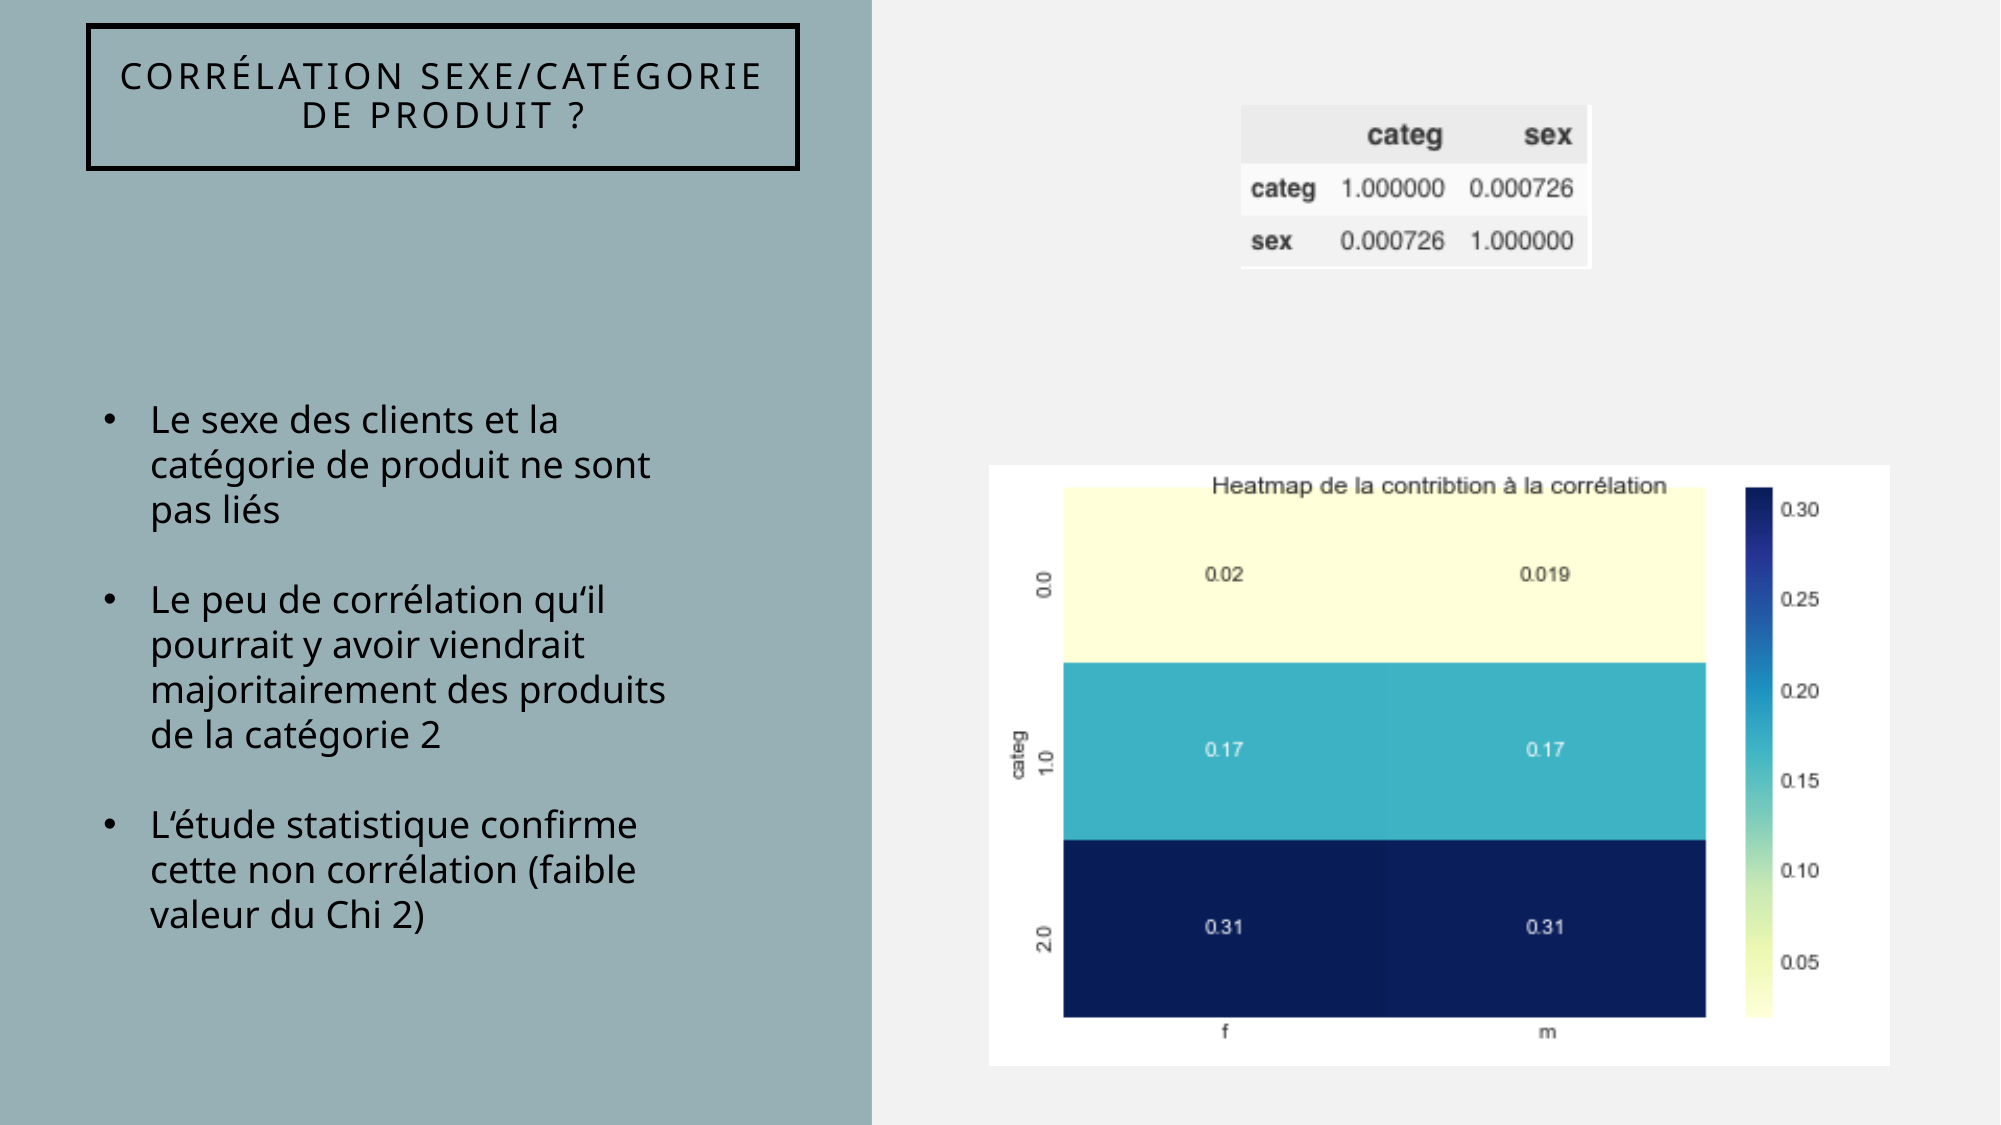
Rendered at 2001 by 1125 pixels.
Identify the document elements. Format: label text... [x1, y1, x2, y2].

picture [989, 465, 1890, 1066]
text_box Le sexe des clients et la catégorie de produit ne sont pas liés Le peu de corrélation qu‘il pourrait y avoir viendrait majoritairement des produits de la catégorie 2 L‘étude statistique confirme cette non corrélation (faible valeur du Chi 2) [88, 389, 704, 944]
picture [1241, 105, 1592, 269]
title Corrélation sexe/catégorie de produit ? [86, 23, 800, 171]
text_box [871, 0, 2000, 1125]
